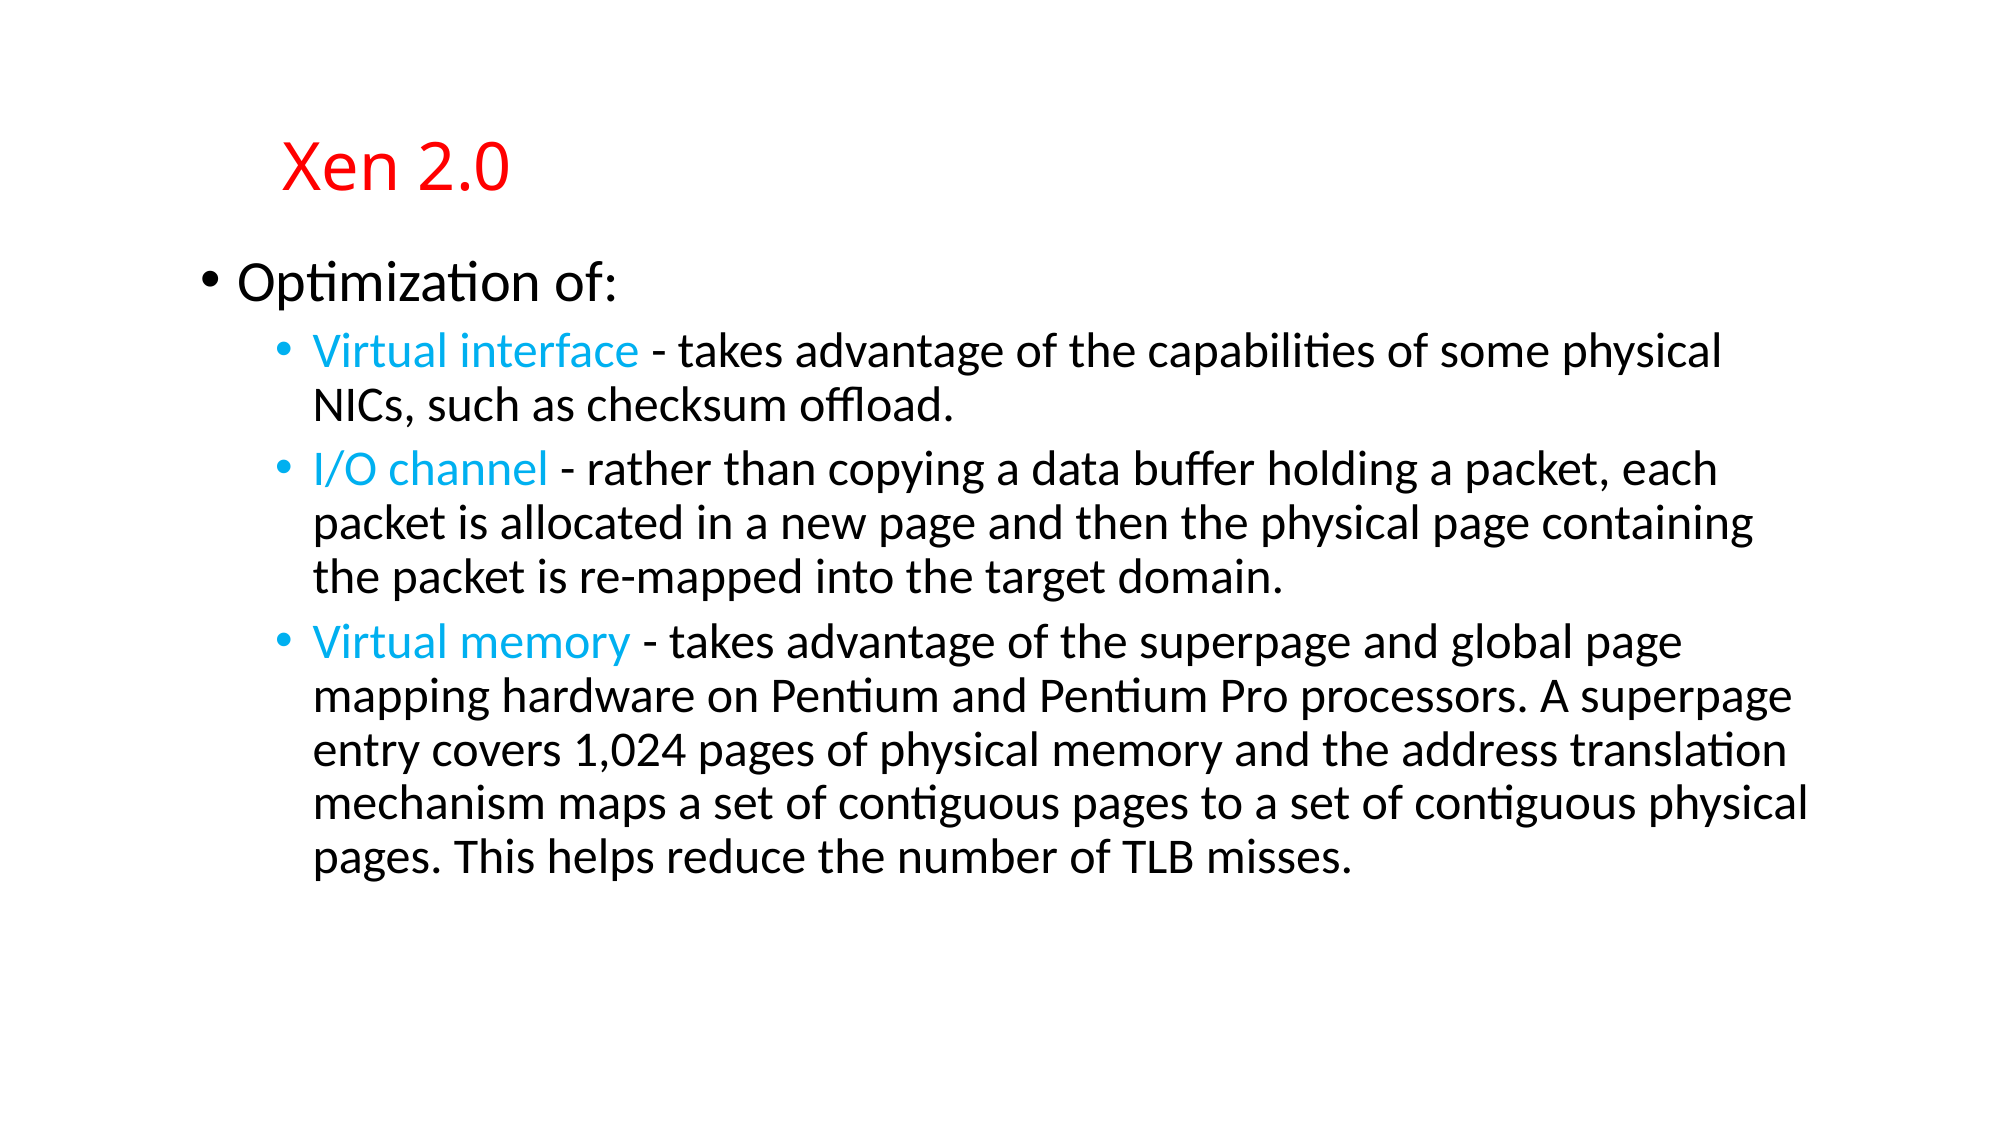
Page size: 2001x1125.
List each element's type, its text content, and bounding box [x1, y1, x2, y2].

list Optimization of: Virtual interface - takes advantage of the capabilities of some physical NICs, such as checksum offload. I/O channel - rather than copying a data buffer holding a packet, each packet is allocated in a new page and then the physical page containing the packet is re-mapped into the target domain. Virtual memory - takes advantage of the superpage and global page mapping hardware on Pentium and Pentium Pro processors. A superpage entry covers 1,024 pages of physical memory and the address translation mechanism maps a set of contiguous pages to a set of contiguous physical pages. This helps reduce the number of TLB misses. [184, 243, 1839, 1035]
title Xen 2.0 [267, 59, 1863, 278]
